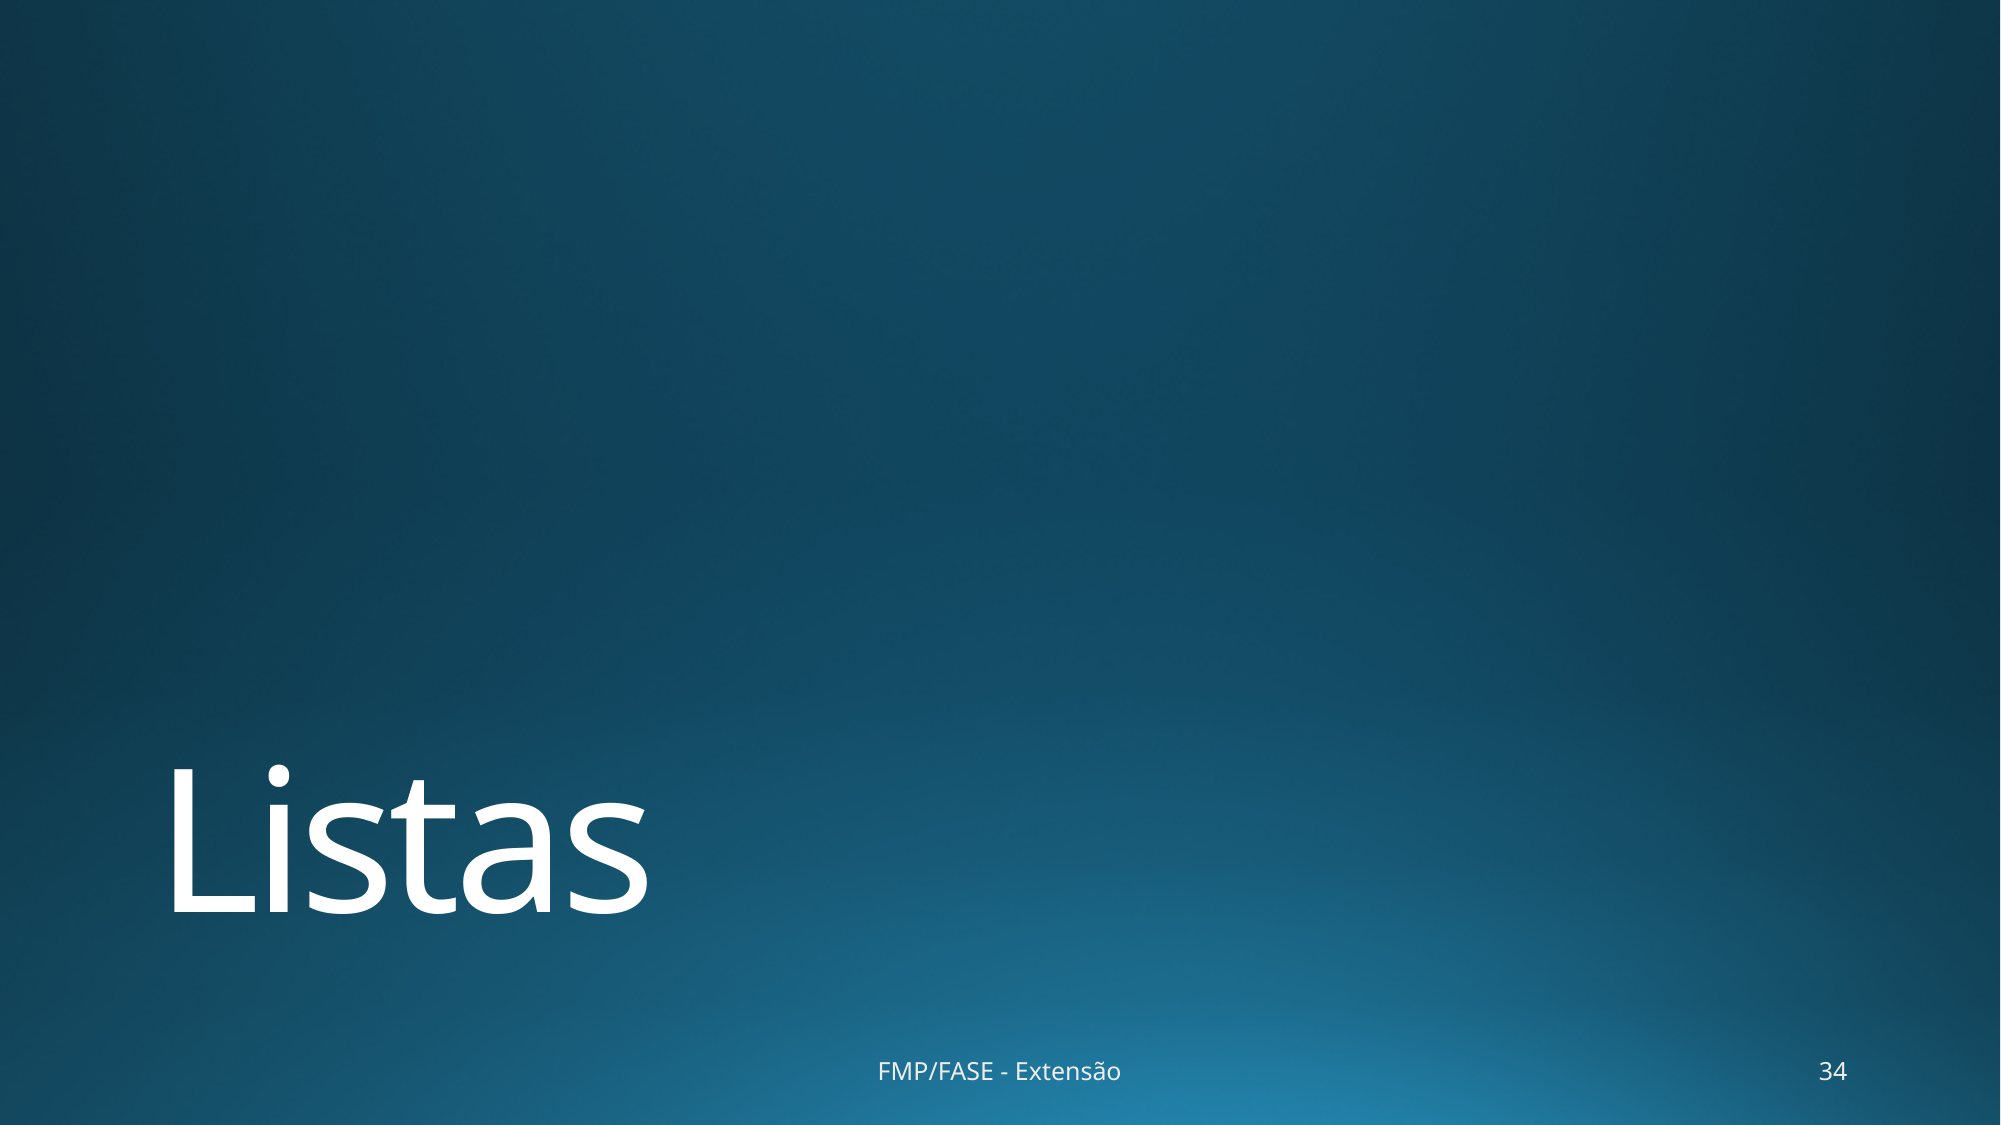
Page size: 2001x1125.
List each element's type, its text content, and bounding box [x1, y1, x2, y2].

title Listas [140, 732, 1641, 1002]
picture [0, 0, 2001, 1125]
footer FMP/FASE - Extensão [662, 1042, 1338, 1103]
slide_number 34 [1412, 1042, 1863, 1103]
